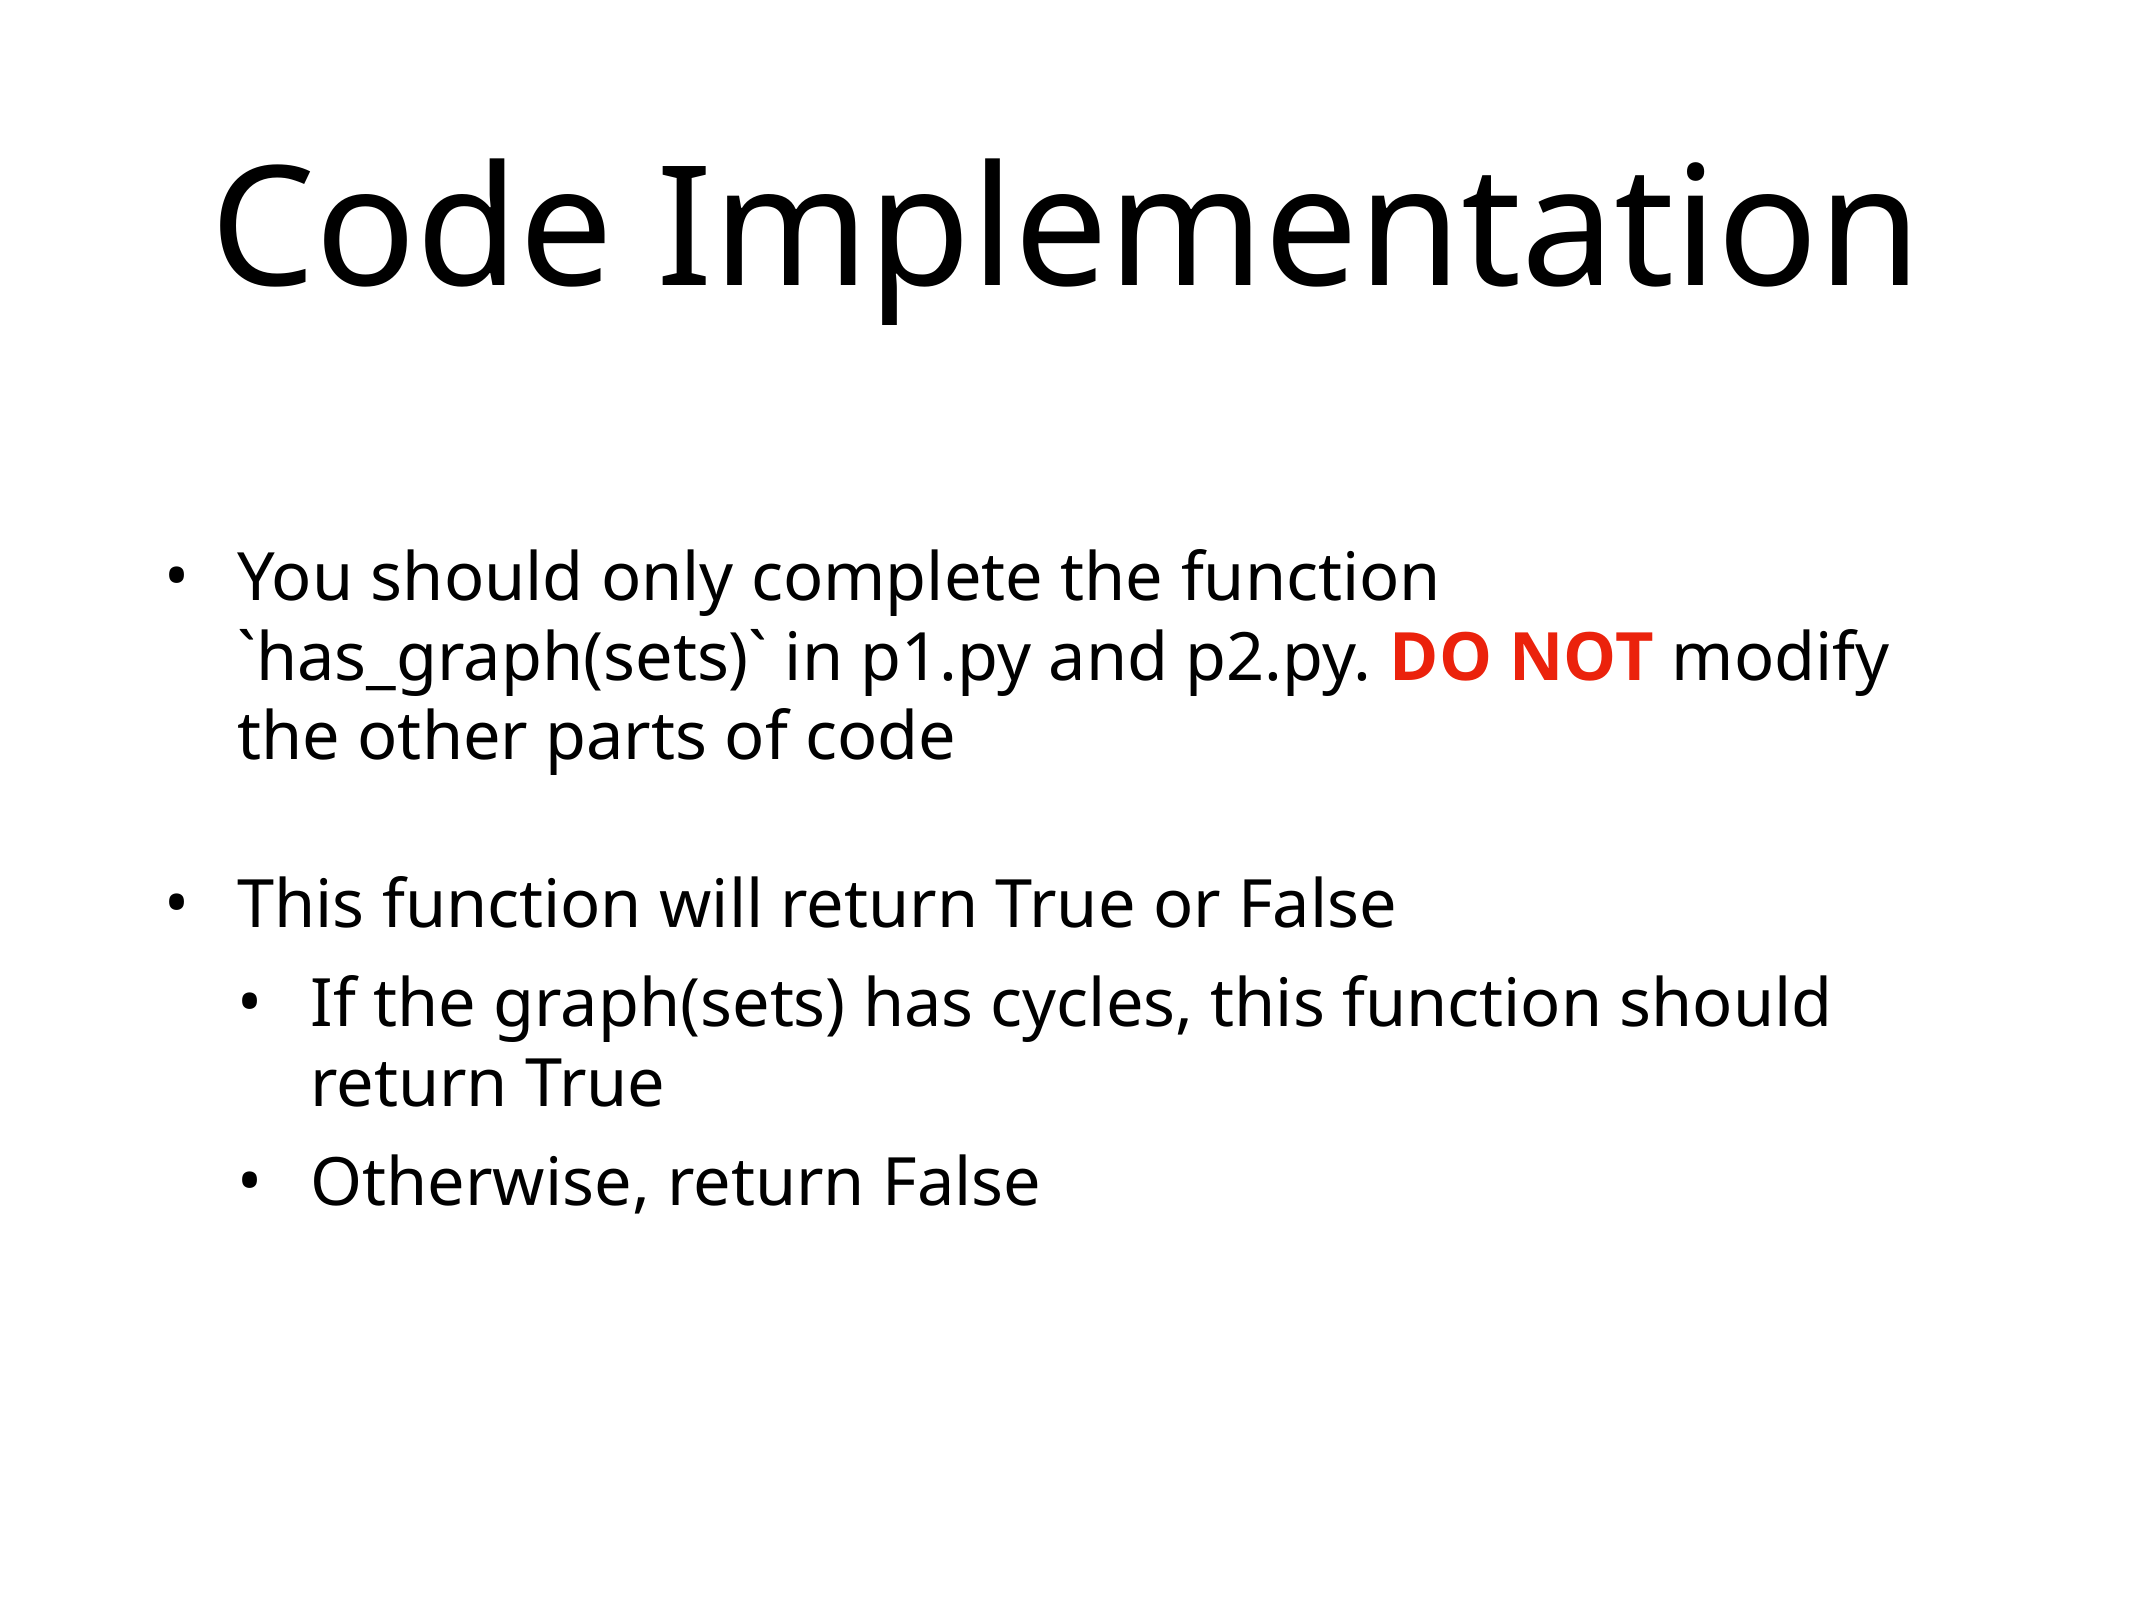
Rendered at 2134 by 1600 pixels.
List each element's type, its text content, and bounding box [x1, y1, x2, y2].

title Code Implementation [156, 41, 1978, 396]
list You should only complete the function `has_graph(sets)` in p1.py and p2.py. DO NOT modify the other parts of code This function will return True or False If the graph(sets) has cycles, this function should return True Otherwise, return False [156, 425, 1978, 1327]
